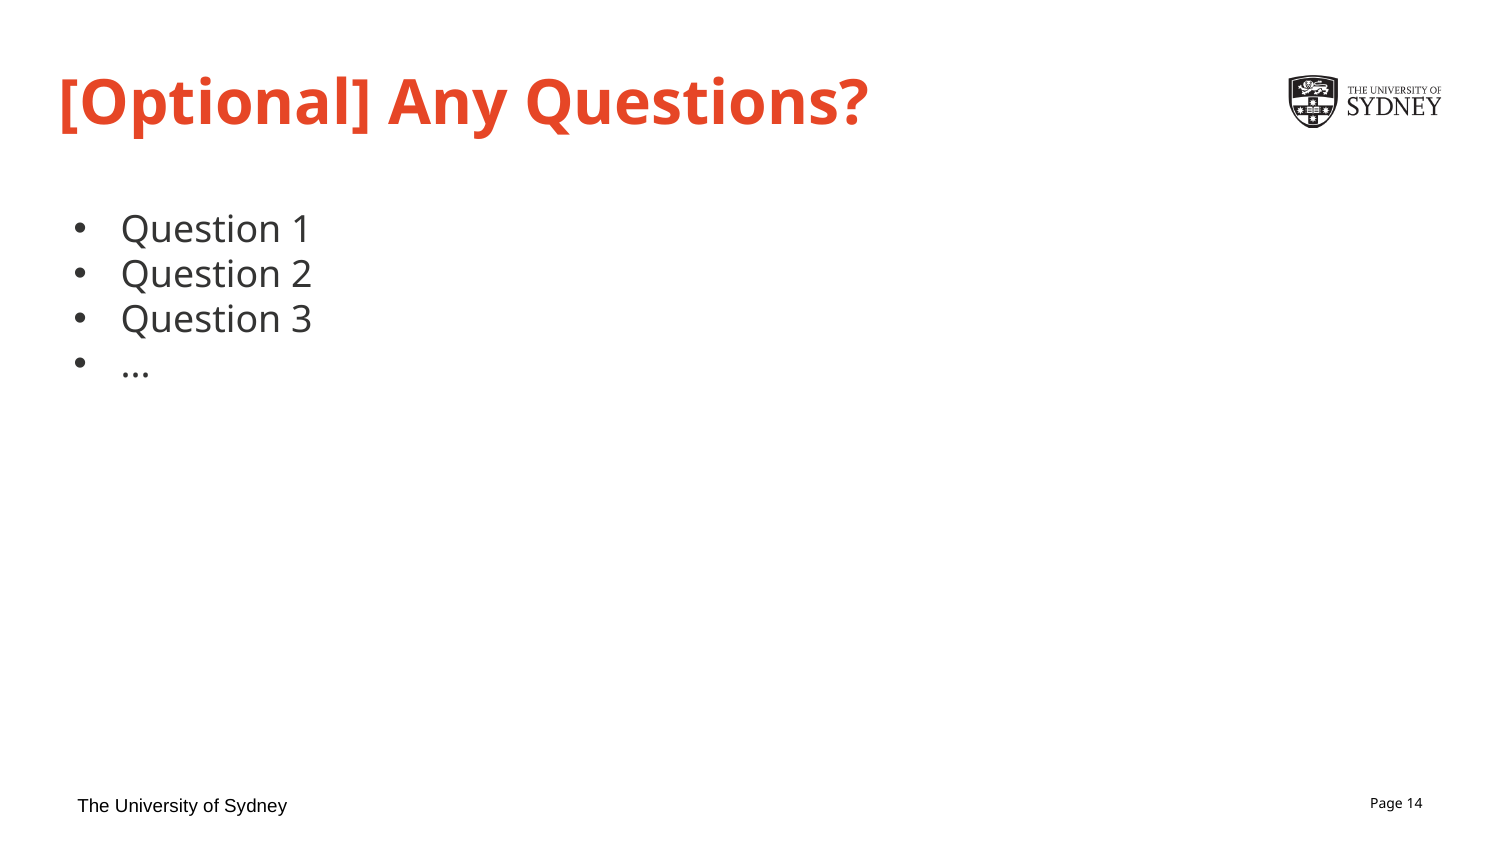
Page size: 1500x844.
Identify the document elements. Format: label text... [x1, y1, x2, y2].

title [Optional] Any Questions? [58, 61, 1442, 142]
text_box Question 1 Question 2 Question 3 ... [58, 197, 1259, 393]
